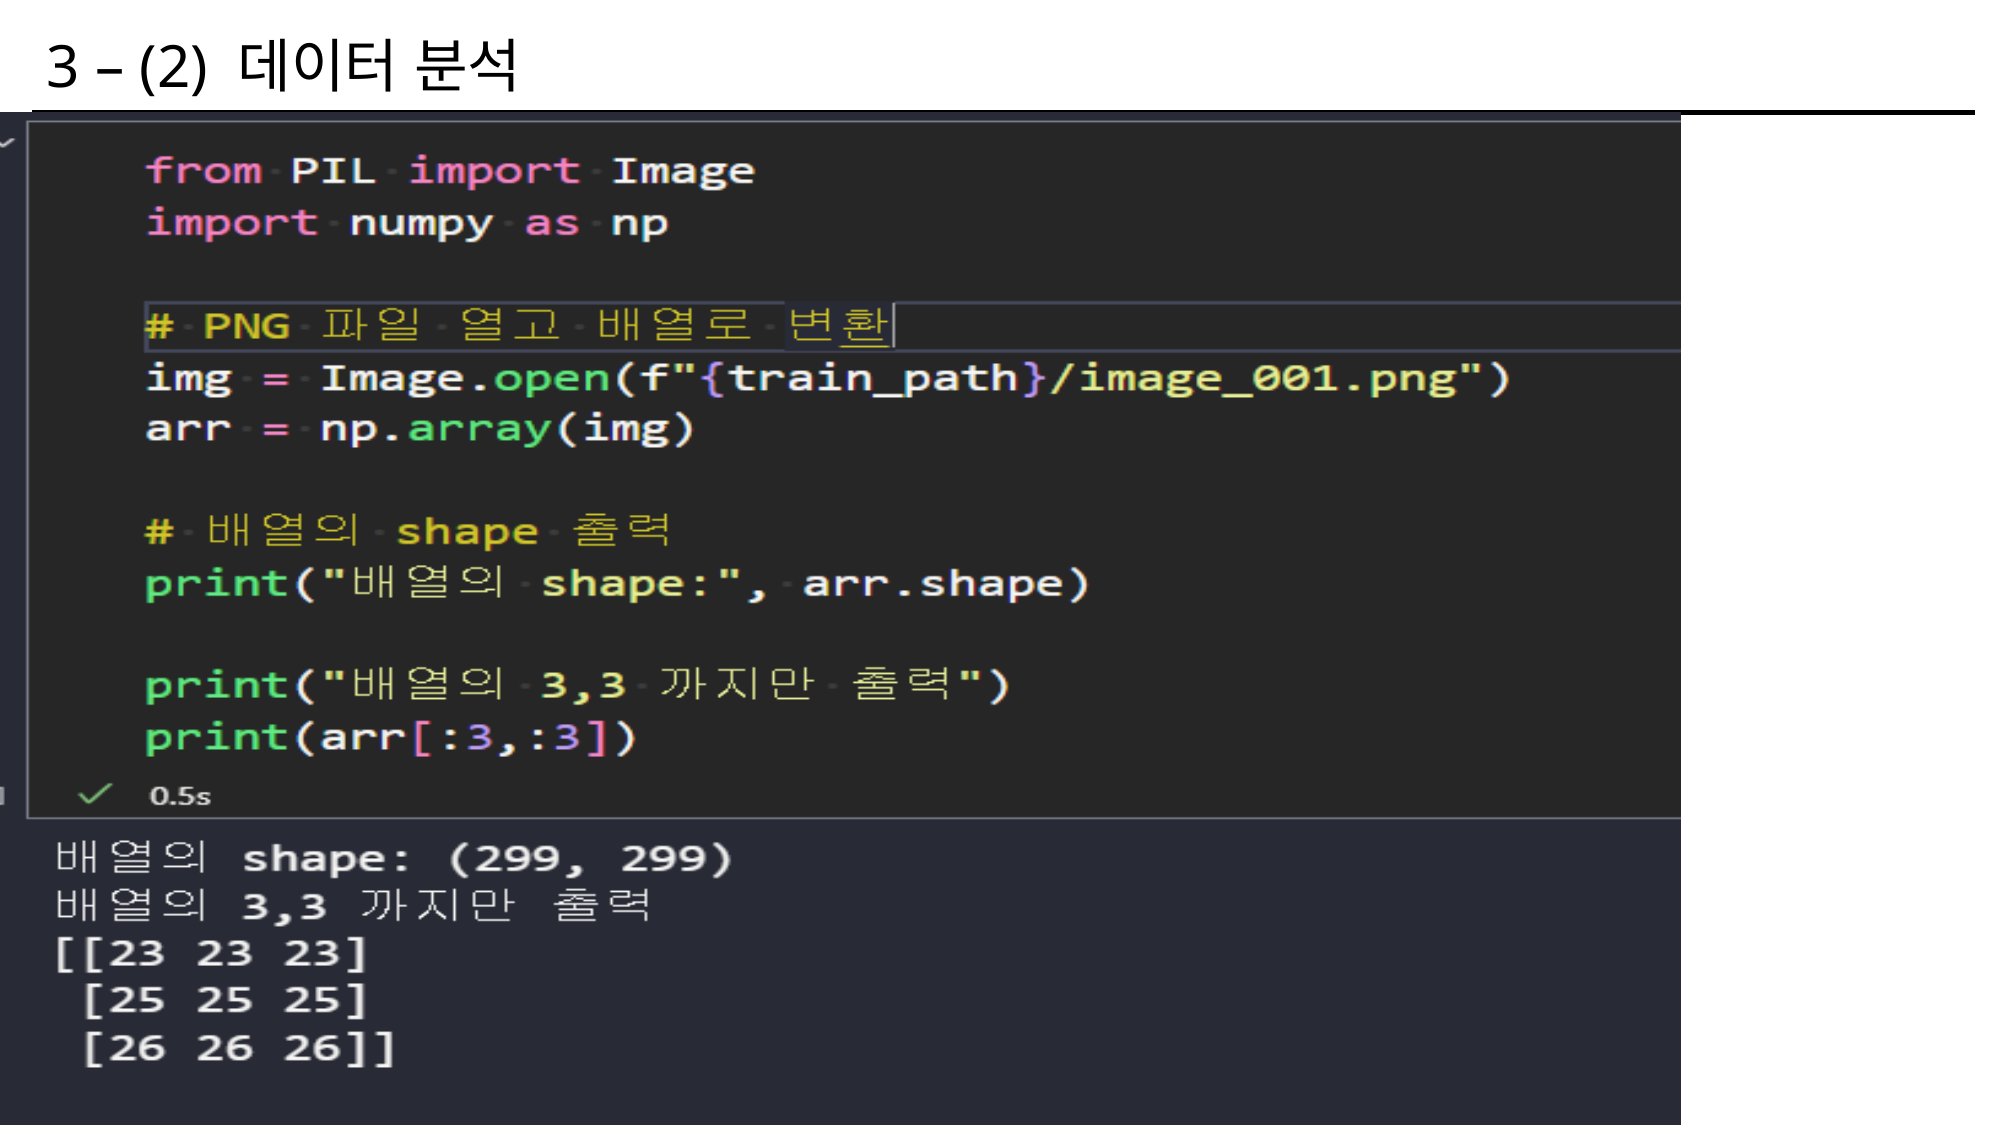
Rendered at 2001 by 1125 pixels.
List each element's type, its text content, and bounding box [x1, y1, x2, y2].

picture [0, 112, 1681, 1125]
text_box 3 – (2) 데이터 분석 [31, 16, 1050, 112]
